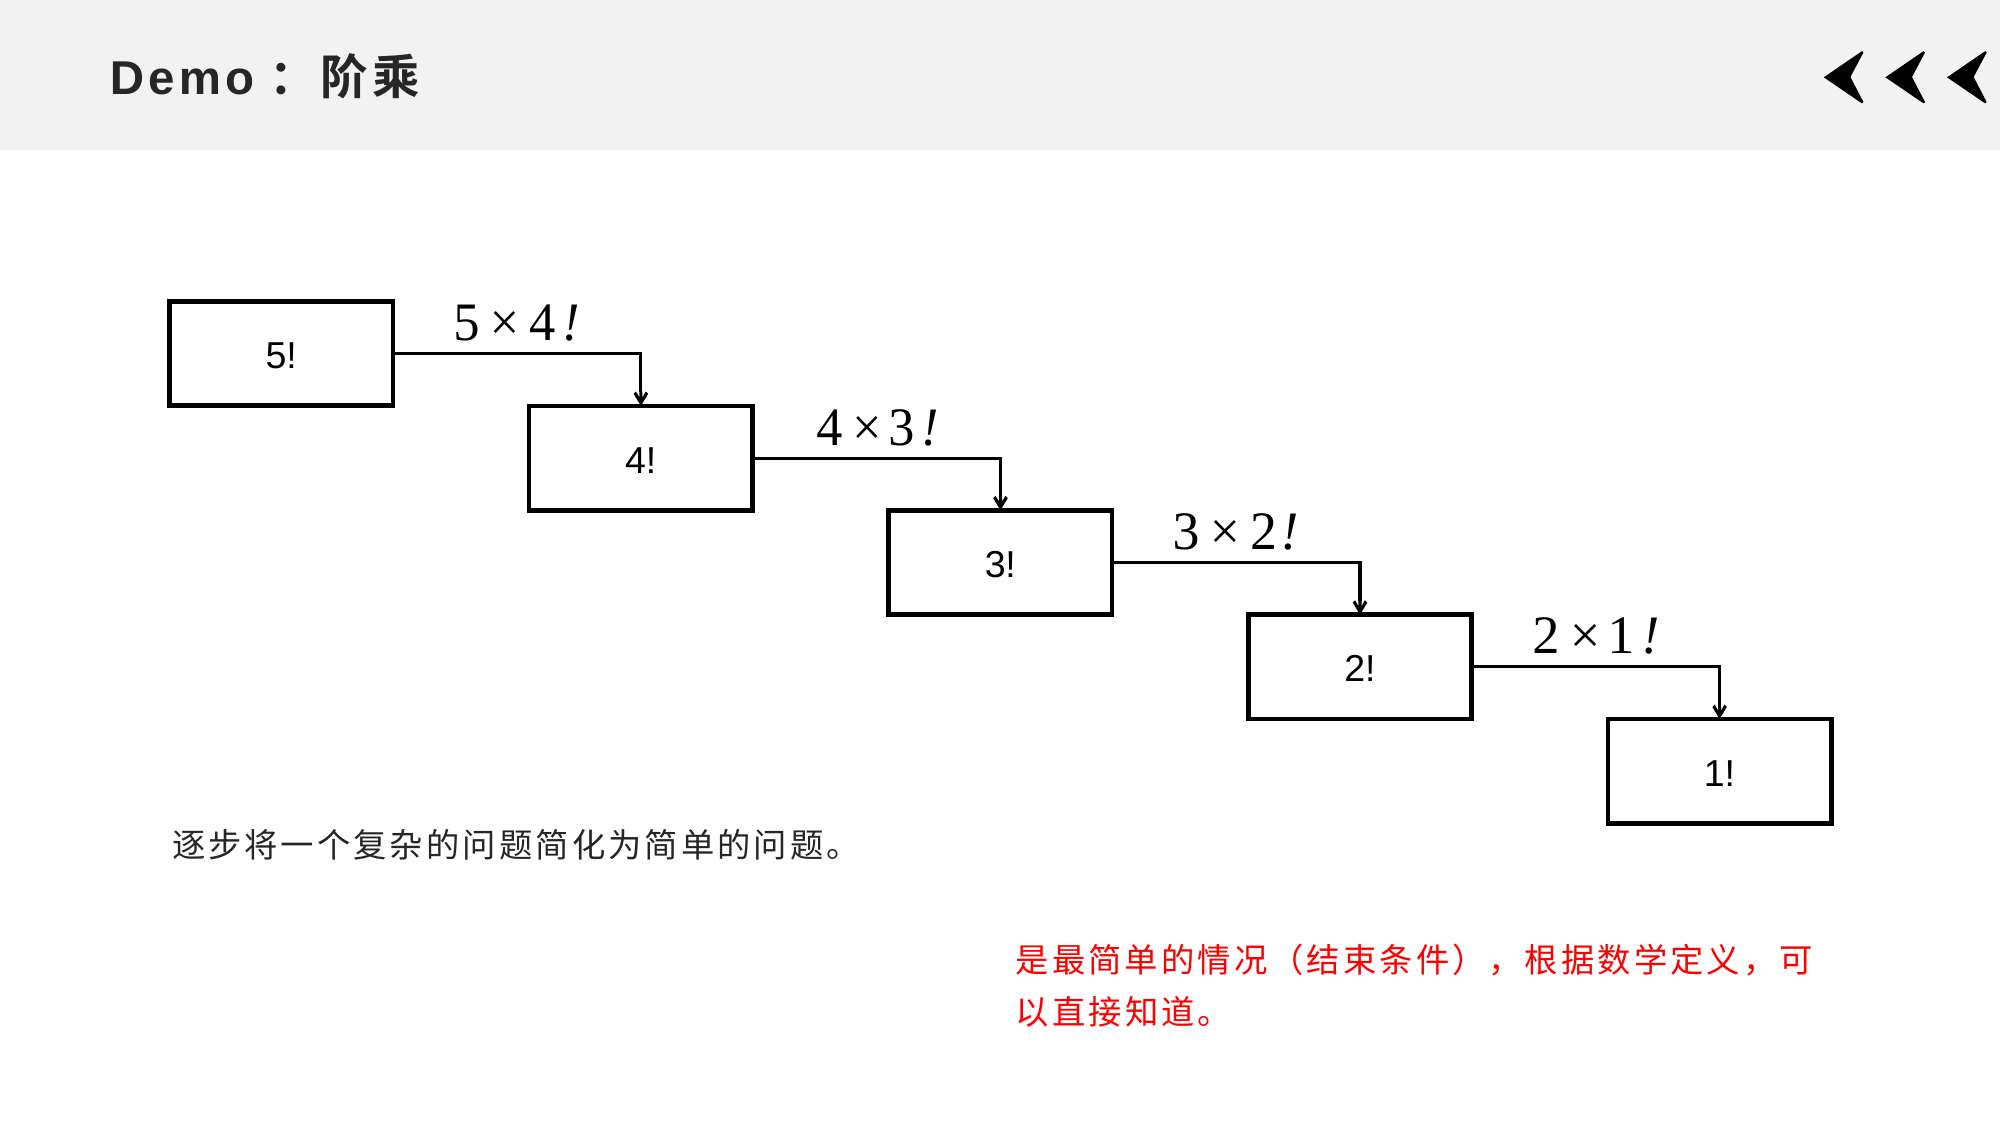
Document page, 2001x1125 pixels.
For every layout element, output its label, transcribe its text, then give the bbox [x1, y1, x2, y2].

text_box 3! [888, 509, 1113, 616]
text_box 4! [528, 405, 754, 511]
text_box 2! [1247, 614, 1473, 720]
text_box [1471, 666, 1720, 719]
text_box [392, 353, 641, 406]
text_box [1112, 562, 1361, 615]
text_box 5! [169, 301, 394, 407]
text_box 1! [1607, 718, 1832, 824]
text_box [752, 458, 1001, 511]
list 逐步将一个复杂的问题简化为简单的问题。 [157, 804, 877, 892]
title Demo：阶乘 [95, 38, 1906, 112]
